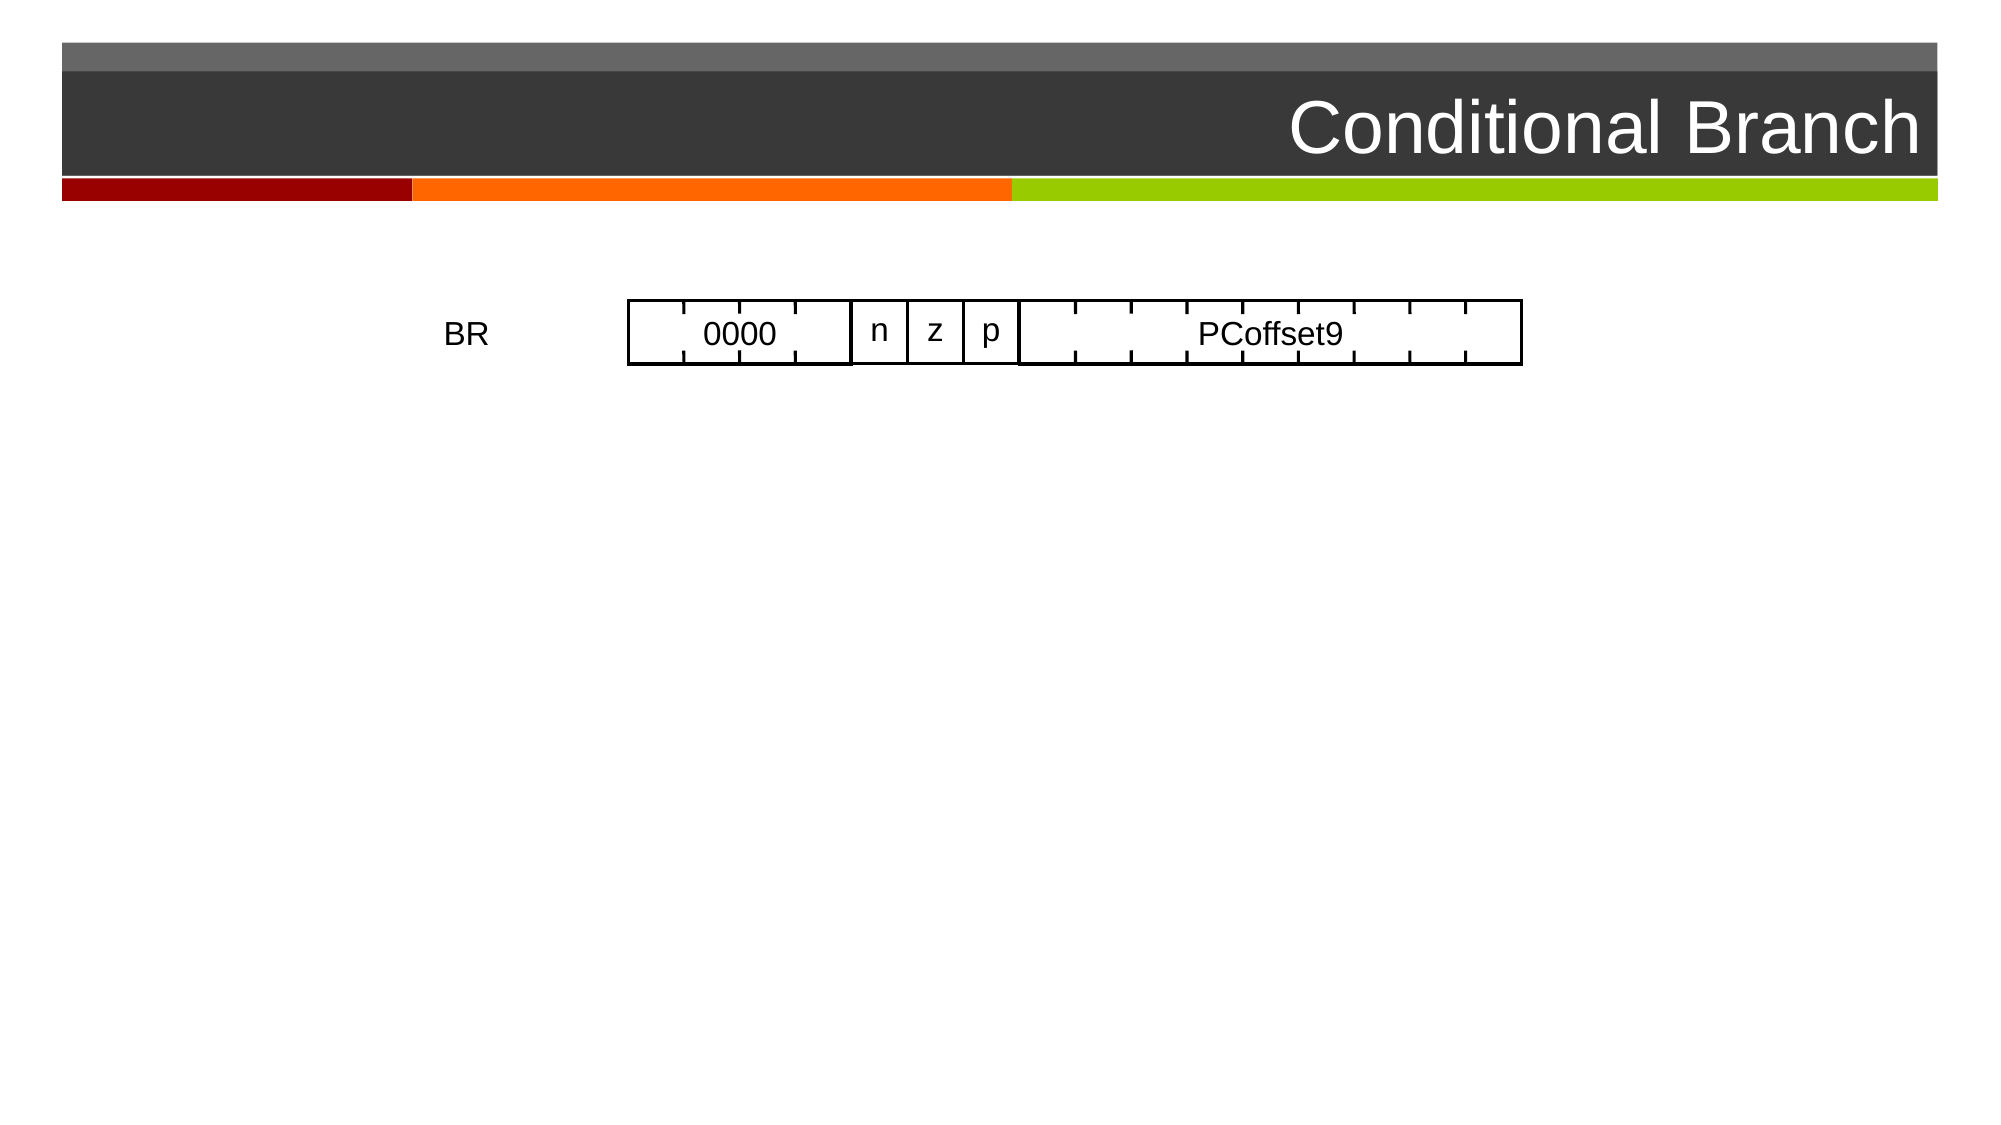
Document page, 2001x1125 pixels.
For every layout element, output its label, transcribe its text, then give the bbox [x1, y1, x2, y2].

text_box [428, 299, 1522, 365]
title Conditional Branch [62, 71, 1938, 176]
